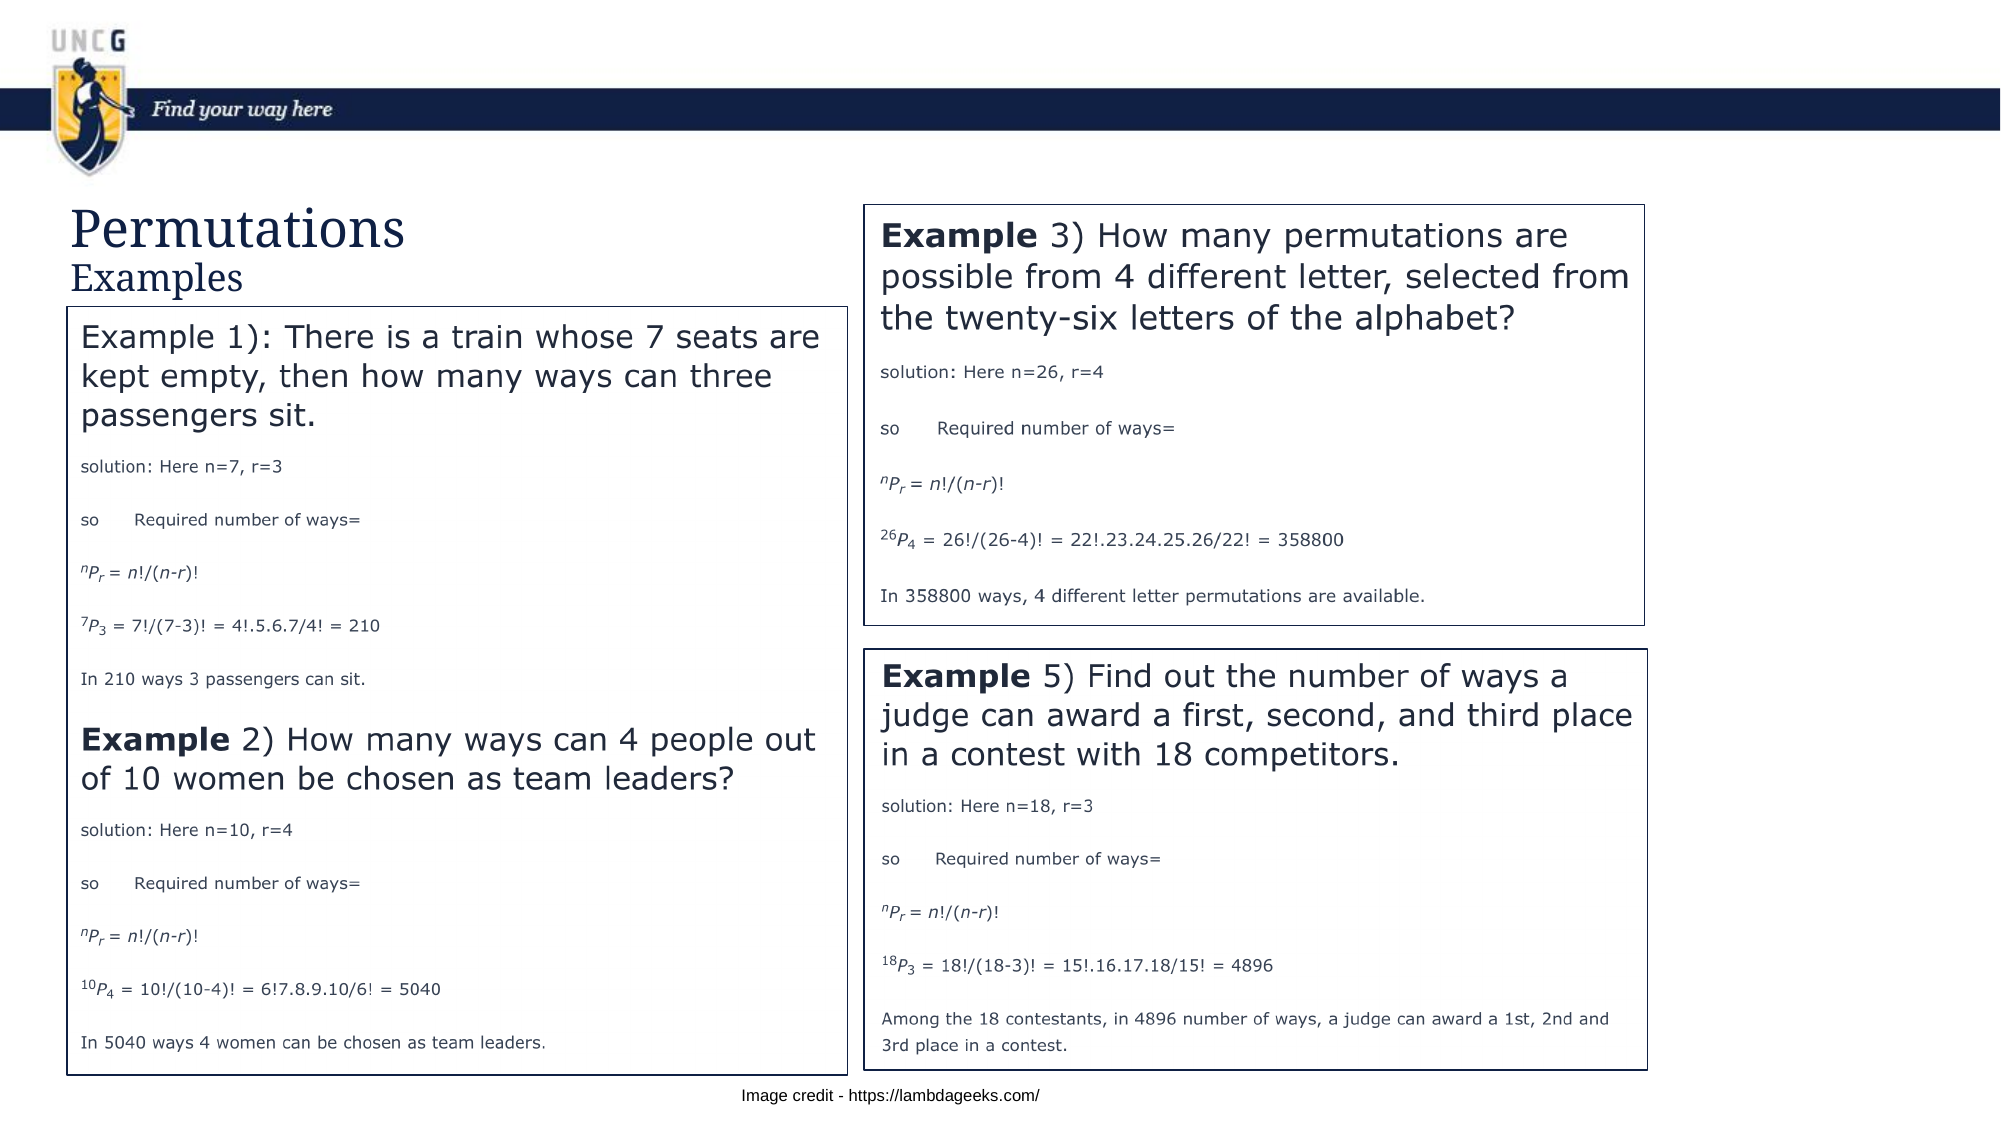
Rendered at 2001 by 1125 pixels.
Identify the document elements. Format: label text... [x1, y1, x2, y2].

picture [0, 0, 2001, 1125]
title Permutations Examples [55, 192, 1556, 308]
text_box Image credit - https://lambdageeks.com/ [726, 1074, 1274, 1115]
